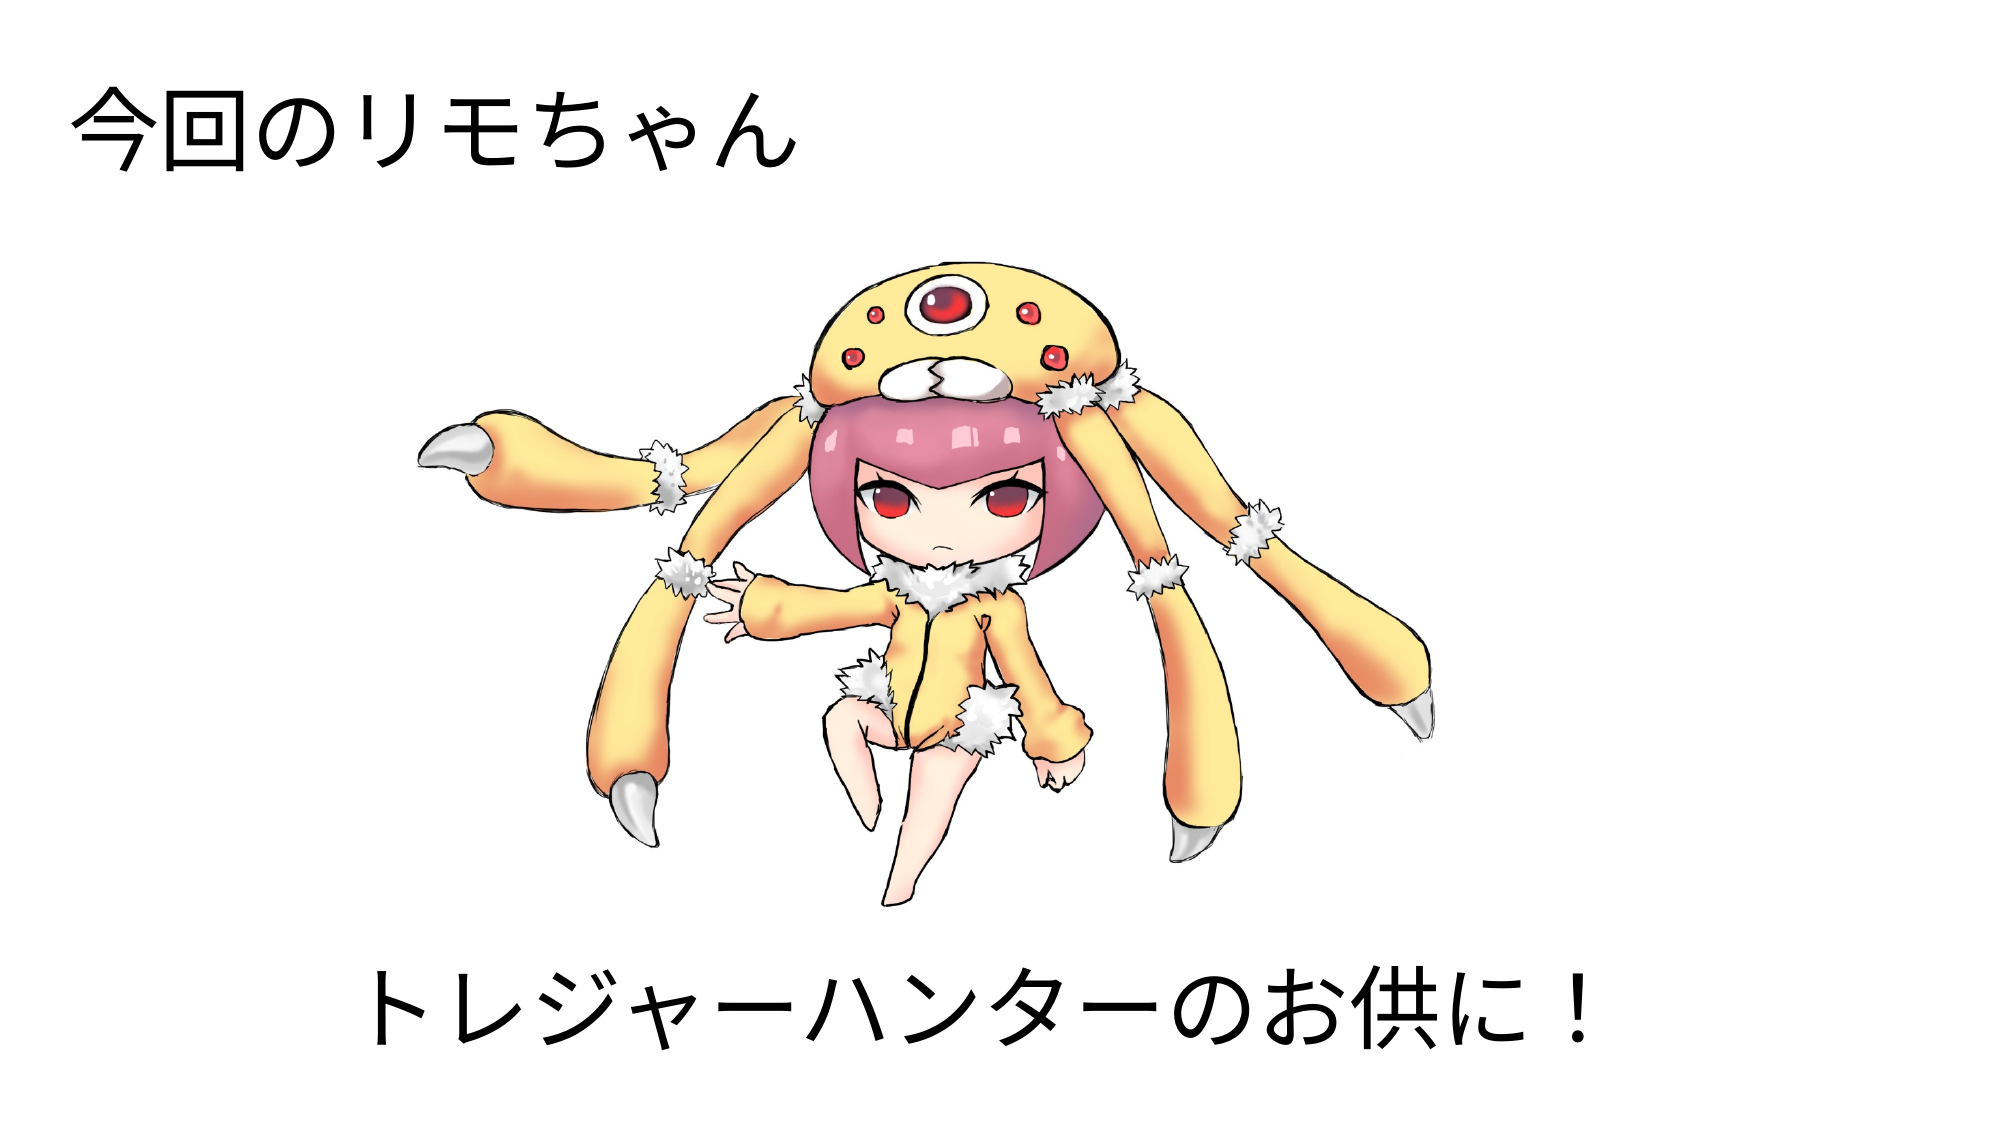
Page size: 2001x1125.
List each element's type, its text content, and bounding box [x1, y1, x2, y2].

text_box 今回のリモちゃん [53, 65, 817, 191]
picture [307, 169, 1540, 1041]
text_box トレジャーハンターのお供に！ [332, 943, 1641, 1069]
